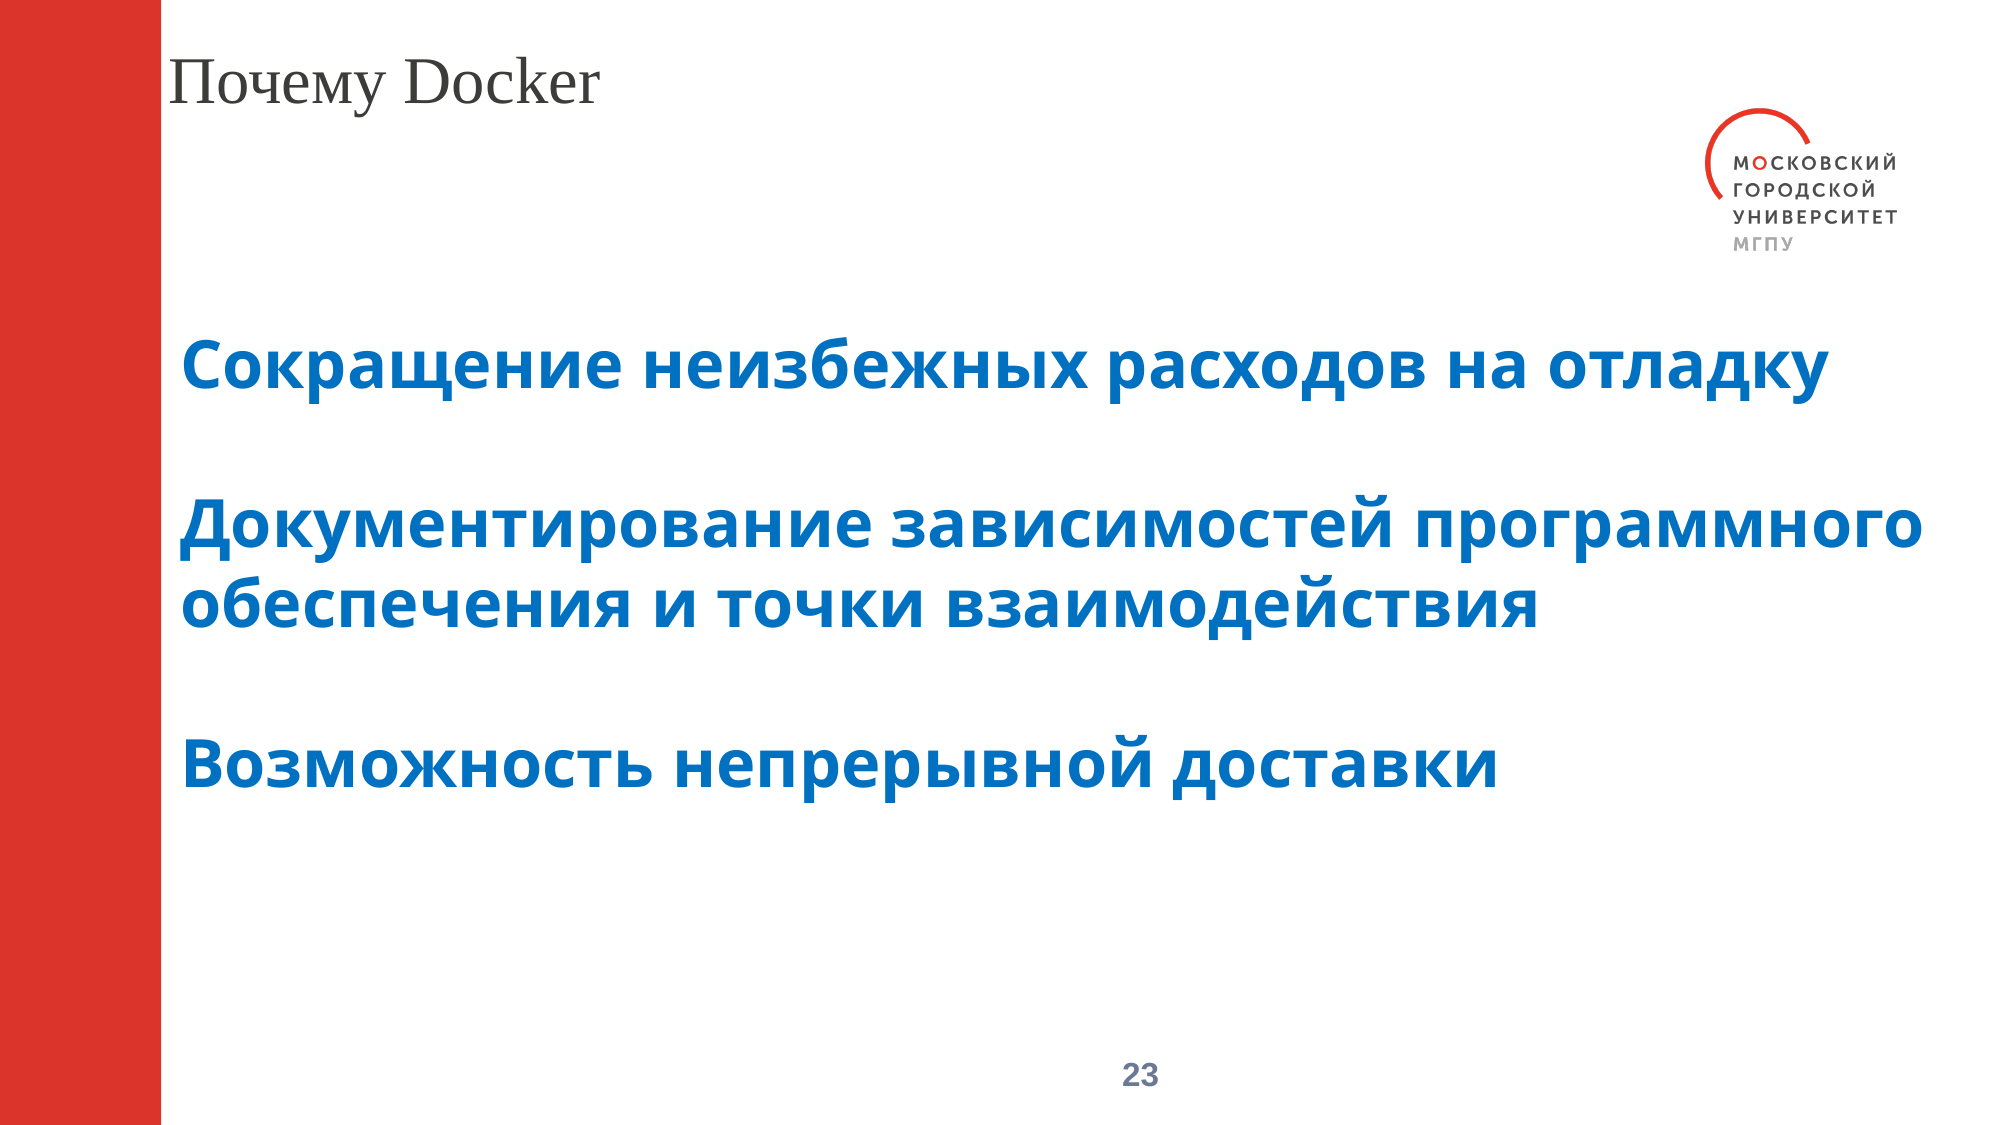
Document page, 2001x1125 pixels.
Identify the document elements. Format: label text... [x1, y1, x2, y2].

text_box Почему Docker [153, 23, 1946, 142]
text_box Сокращение неизбежных расходов на отладку Документирование зависимостей программного обеспечения и точки взаимодействия Возможность непрерывной доставки [165, 174, 2000, 809]
picture [1705, 142, 1898, 174]
text_box 6 [1107, 1044, 1458, 1103]
